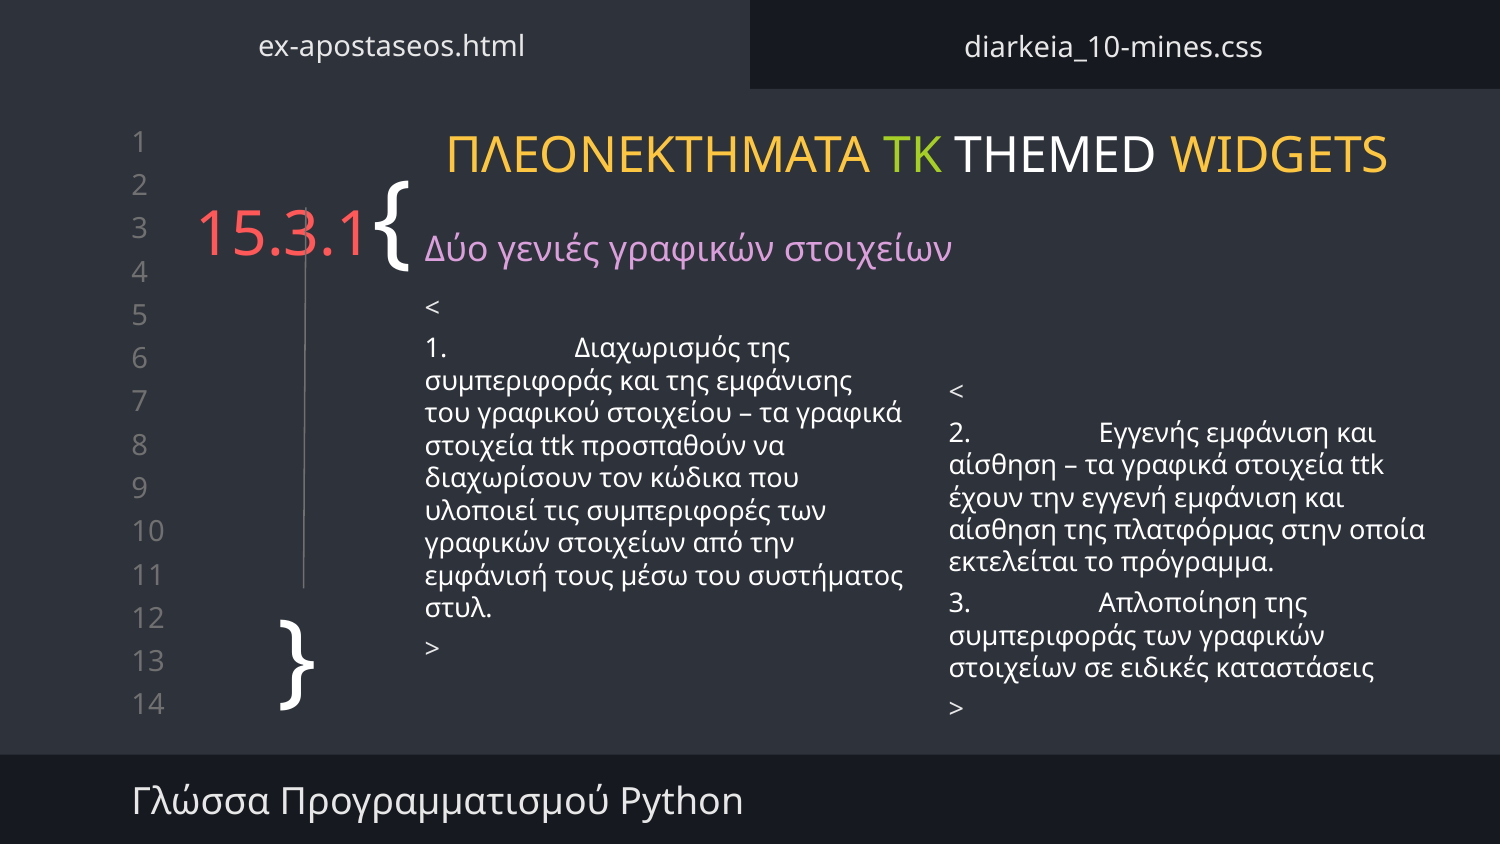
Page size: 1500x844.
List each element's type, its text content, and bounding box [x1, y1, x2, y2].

subtitle diarkeia_10-mines.css [738, 16, 1489, 75]
title 15.3.1{ [161, 123, 446, 305]
text_box } [262, 588, 346, 717]
title ΠΛΕΟΝΕΚΤΗΜΑΤΑ TK THEMED WIDGETS [430, 108, 1427, 197]
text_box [303, 207, 307, 589]
subtitle < 2. Εγγενής εμφάνιση και αίσθηση – τα γραφικά στοιχεία ttk έχουν την εγγενή εμφάνιση και αίσθηση της πλατφόρμας στην οποία εκτελείται το πρόγραμμα. 3. Απλοποίηση της συμπεριφοράς των γραφικών στοιχείων σε ειδικές καταστάσεις > [933, 403, 1444, 695]
subtitle < 1. Διαχωρισμός της συμπεριφοράς και της εμφάνισης του γραφικού στοιχείου – τα γραφικά στοιχεία ttk προσπαθούν να διαχωρίσουν τον κώδικα που υλοποιεί τις συμπεριφορές των γραφικών στοιχείων από την εμφάνισή τους μέσω του συστήματος στυλ. > [409, 331, 920, 623]
subtitle Γλώσσα Προγραμματισμού Python [116, 770, 915, 829]
subtitle Δύο γενιές γραφικών στοιχείων [409, 196, 1371, 300]
subtitle ex-apostaseos.html [16, 15, 767, 74]
